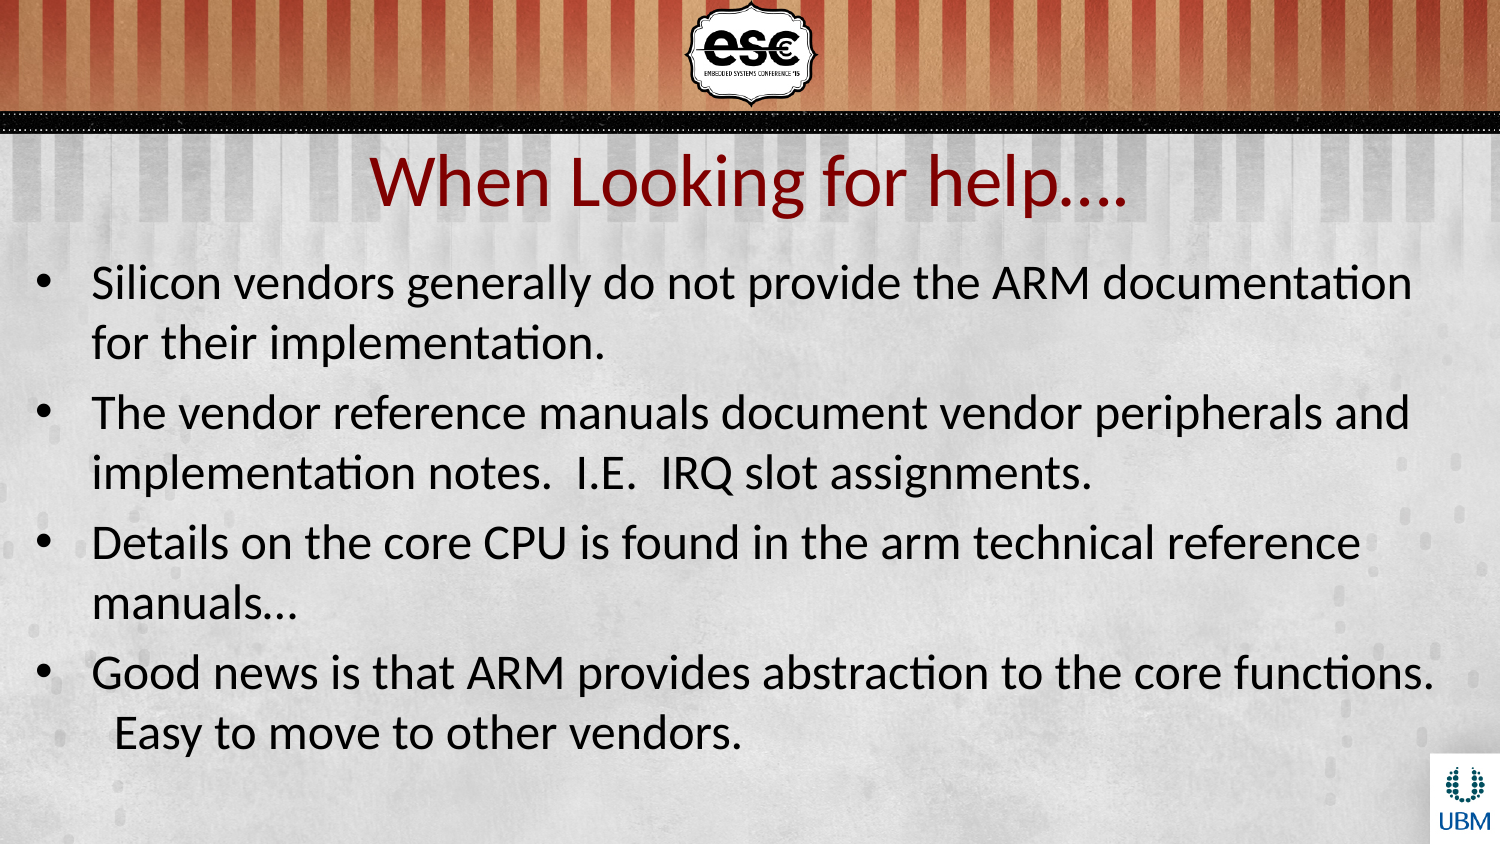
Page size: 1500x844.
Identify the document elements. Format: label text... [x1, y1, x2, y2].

picture [0, 0, 1500, 844]
title When Looking for help…. [75, 123, 1425, 223]
list Silicon vendors generally do not provide the ARM documentation for their implementation. The vendor reference manuals document vendor peripherals and implementation notes. I.E. IRQ slot assignments. Details on the core CPU is found in the arm technical reference manuals… Good news is that ARM provides abstraction to the core functions. Easy to move to other vendors. [20, 242, 1459, 791]
